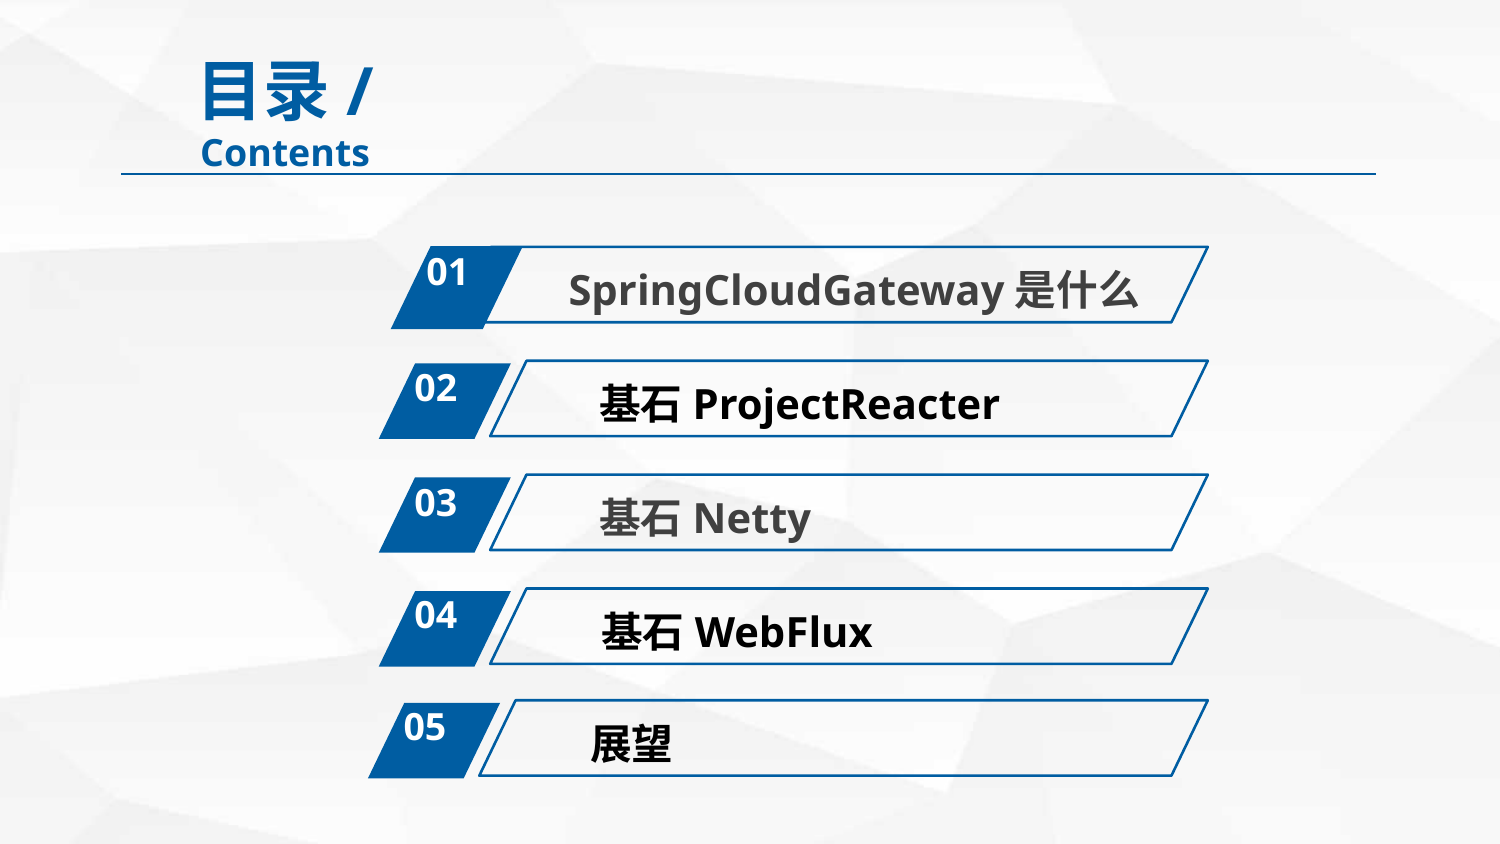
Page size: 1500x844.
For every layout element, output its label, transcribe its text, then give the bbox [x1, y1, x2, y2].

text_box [489, 474, 1209, 551]
text_box 目录/Contents [100, 70, 471, 152]
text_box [378, 583, 526, 667]
picture [0, 0, 1500, 844]
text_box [367, 694, 515, 779]
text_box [479, 700, 1209, 776]
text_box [378, 470, 526, 553]
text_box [489, 360, 1209, 437]
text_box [378, 355, 484, 439]
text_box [390, 240, 538, 330]
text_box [489, 588, 1209, 665]
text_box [454, 246, 1223, 371]
